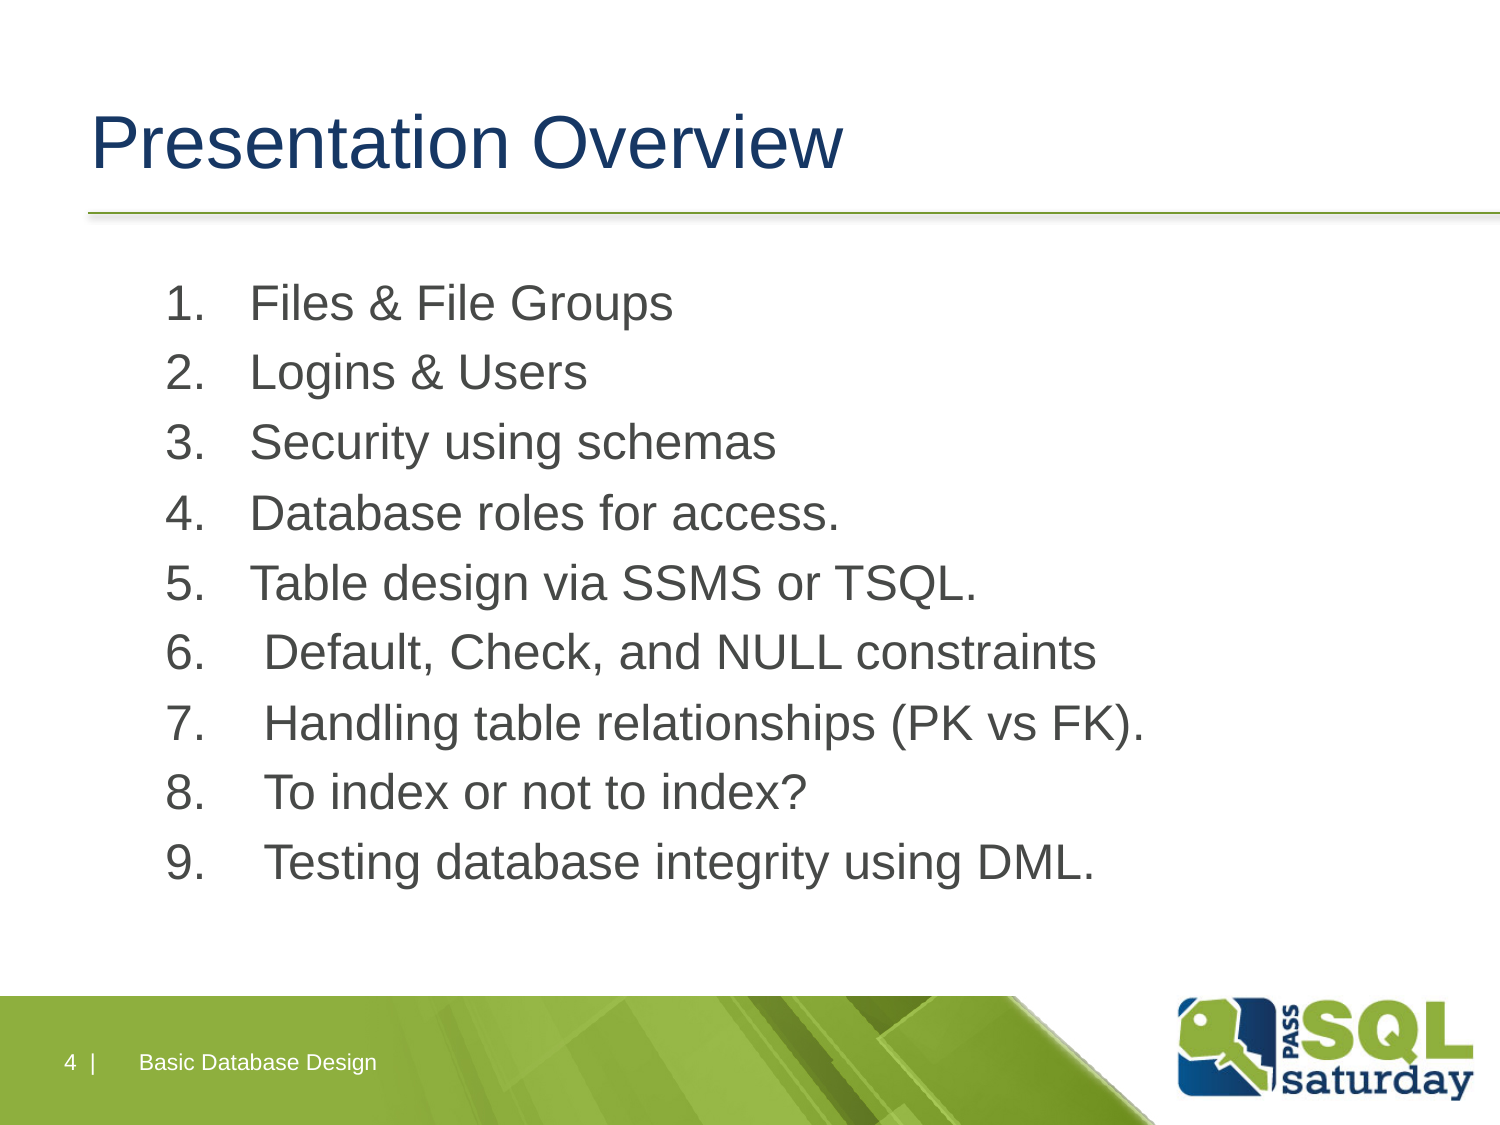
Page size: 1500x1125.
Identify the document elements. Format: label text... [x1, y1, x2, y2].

text_box 4 | [37, 1031, 124, 1092]
picture [0, 969, 1483, 1125]
footer Basic Database Design [124, 1031, 751, 1092]
list Files & File Groups Logins & Users Security using schemas Database roles for access. Table design via SSMS or TSQL. Default, Check, and NULL constraints Handling table relationships (PK vs FK). To index or not to index? Testing database integrity using DML. [75, 262, 1425, 1005]
title Presentation Overview [75, 45, 1425, 233]
